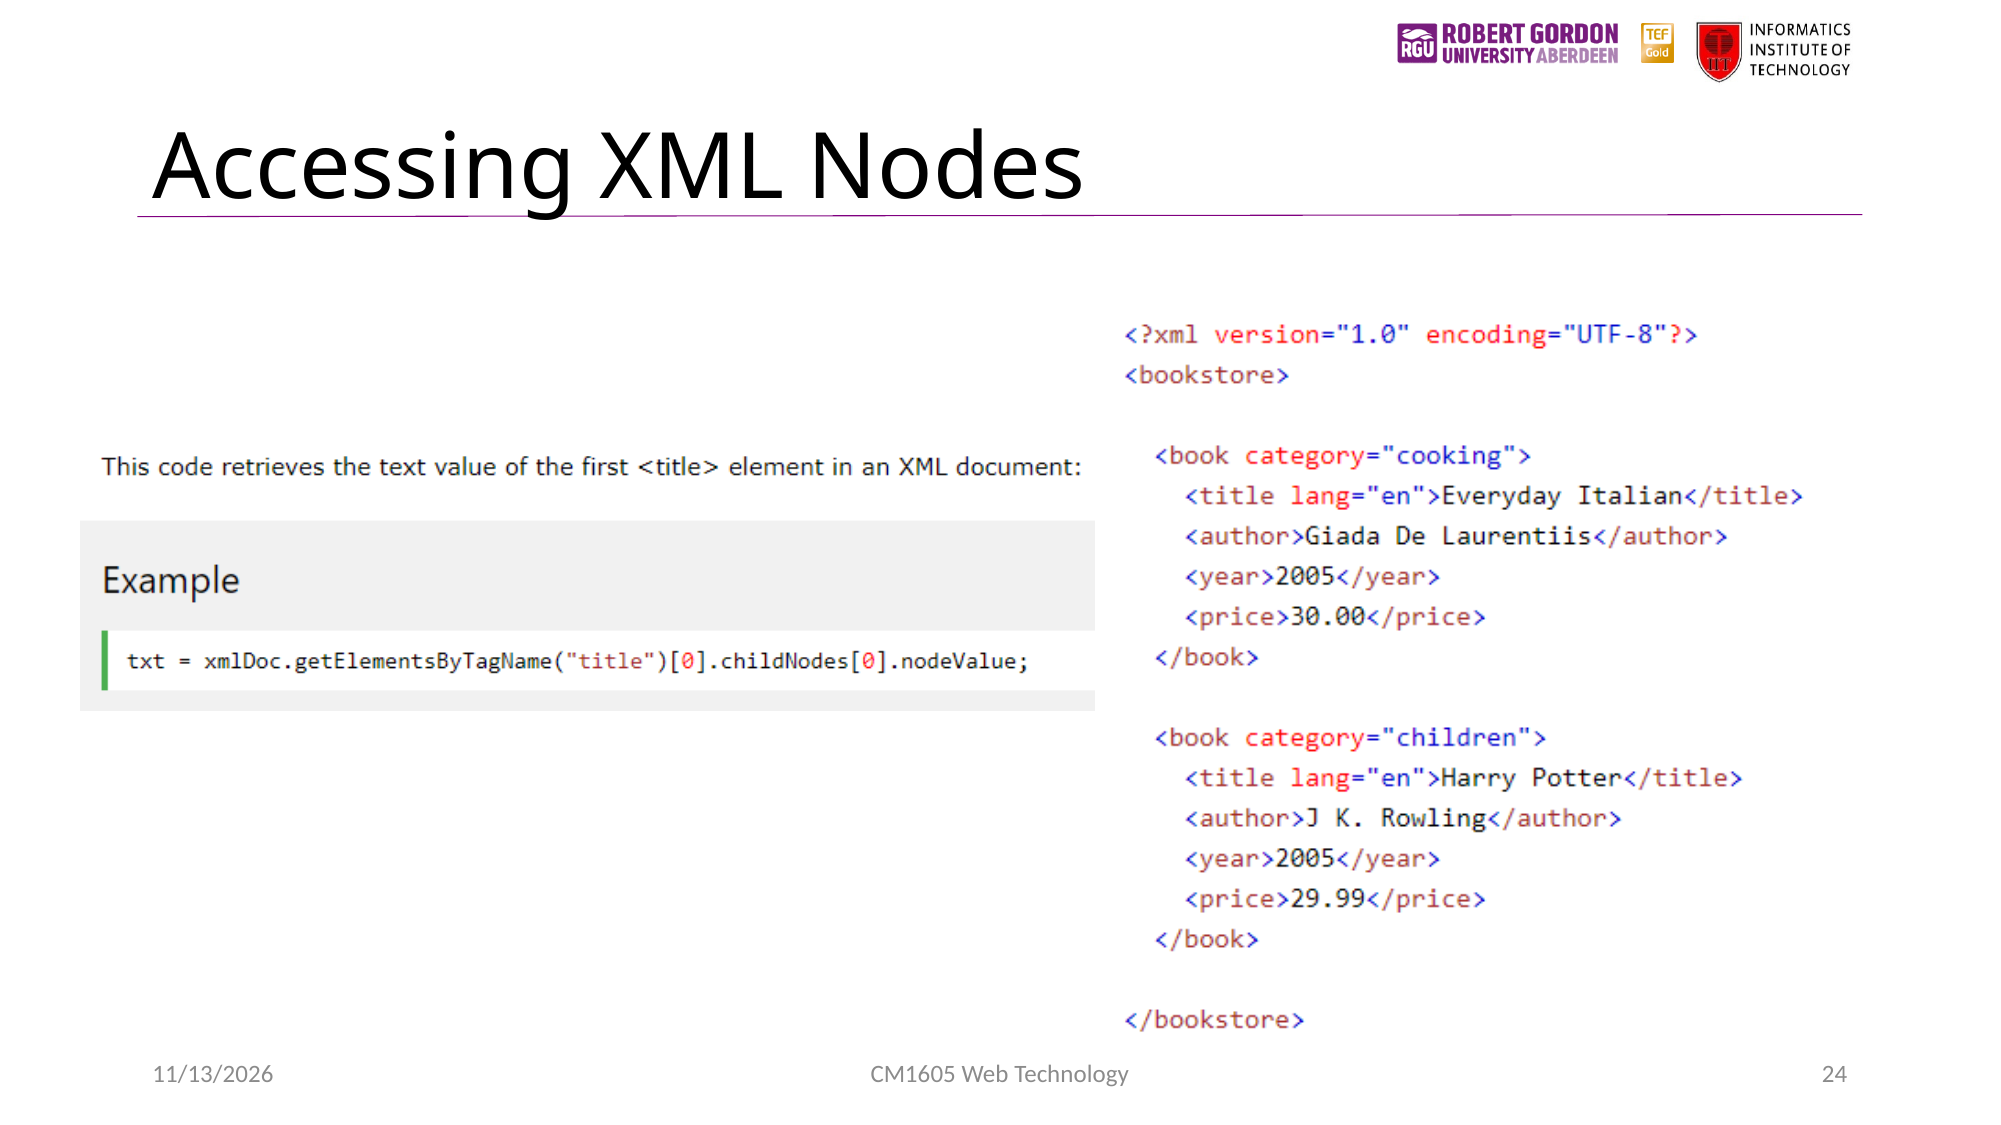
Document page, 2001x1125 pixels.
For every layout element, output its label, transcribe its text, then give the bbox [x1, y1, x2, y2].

picture [80, 444, 1095, 711]
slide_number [137, 1042, 588, 1103]
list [1102, 314, 1833, 1043]
picture [1388, 5, 1863, 59]
slide_number 24 [1412, 1042, 1863, 1103]
title Accessing XML Nodes [137, 59, 1863, 278]
footer CM1605 Web Technology [662, 1042, 1338, 1103]
